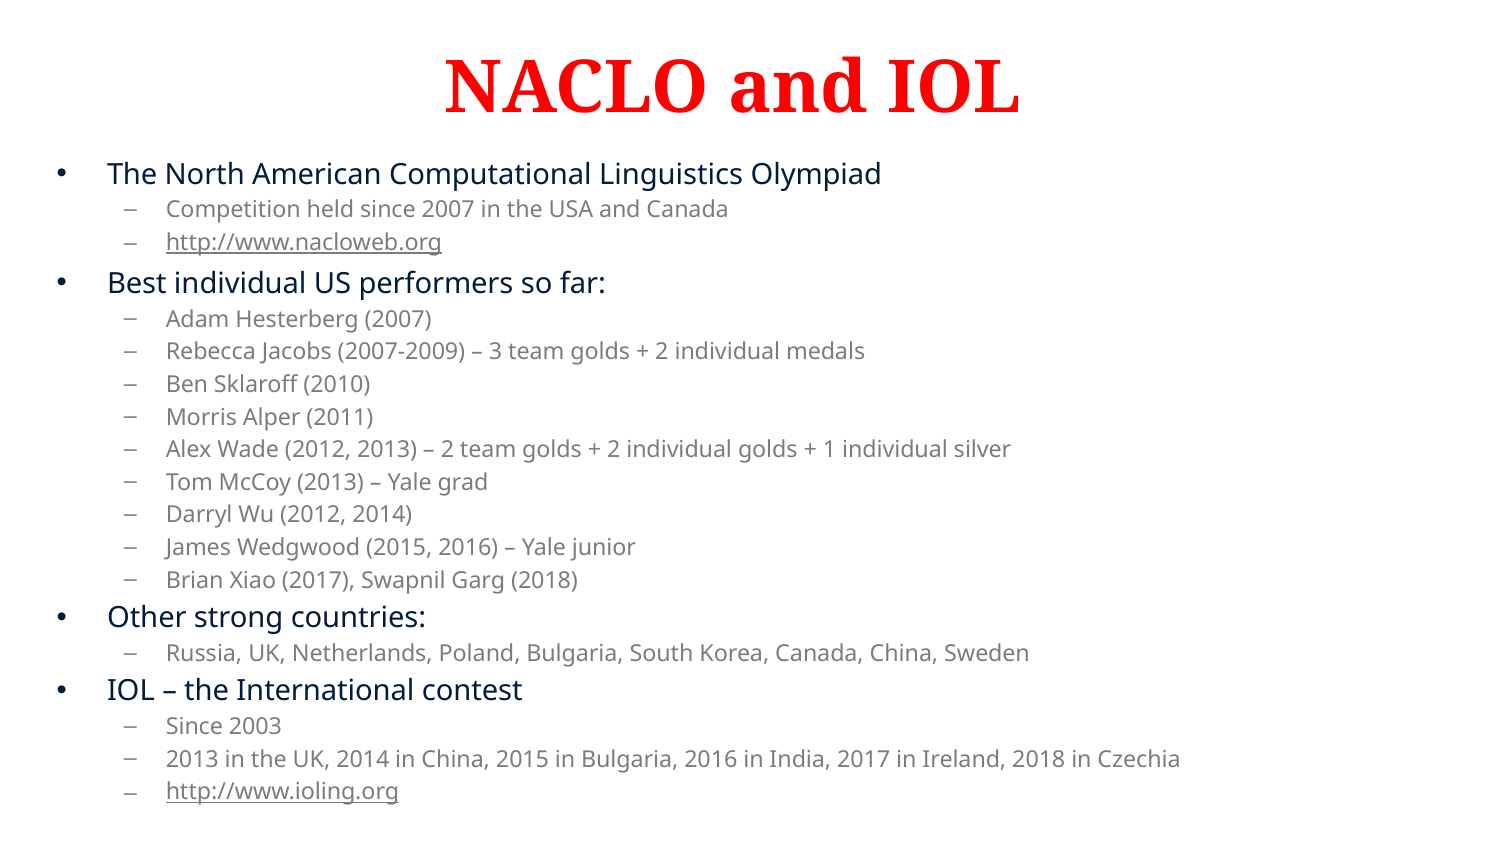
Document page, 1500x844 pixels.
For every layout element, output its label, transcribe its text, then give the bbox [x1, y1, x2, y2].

title NACLO and IOL [41, 32, 1425, 147]
list The North American Computational Linguistics Olympiad Competition held since 2007 in the USA and Canada http://www.nacloweb.org Best individual US performers so far: Adam Hesterberg (2007) Rebecca Jacobs (2007-2009) – 3 team golds + 2 individual medals Ben Sklaroff (2010) Morris Alper (2011) Alex Wade (2012, 2013) – 2 team golds + 2 individual golds + 1 individual silver Tom McCoy (2013) – Yale grad Darryl Wu (2012, 2014) James Wedgwood (2015, 2016) – Yale junior Brian Xiao (2017), Swapnil Garg (2018) Other strong countries: Russia, UK, Netherlands, Poland, Bulgaria, South Korea, Canada, China, Sweden IOL – the International contest Since 2003 2013 in the UK, 2014 in China, 2015 in Bulgaria, 2016 in India, 2017 in Ireland, 2018 in Czechia http://www.ioling.org [41, 147, 1472, 822]
